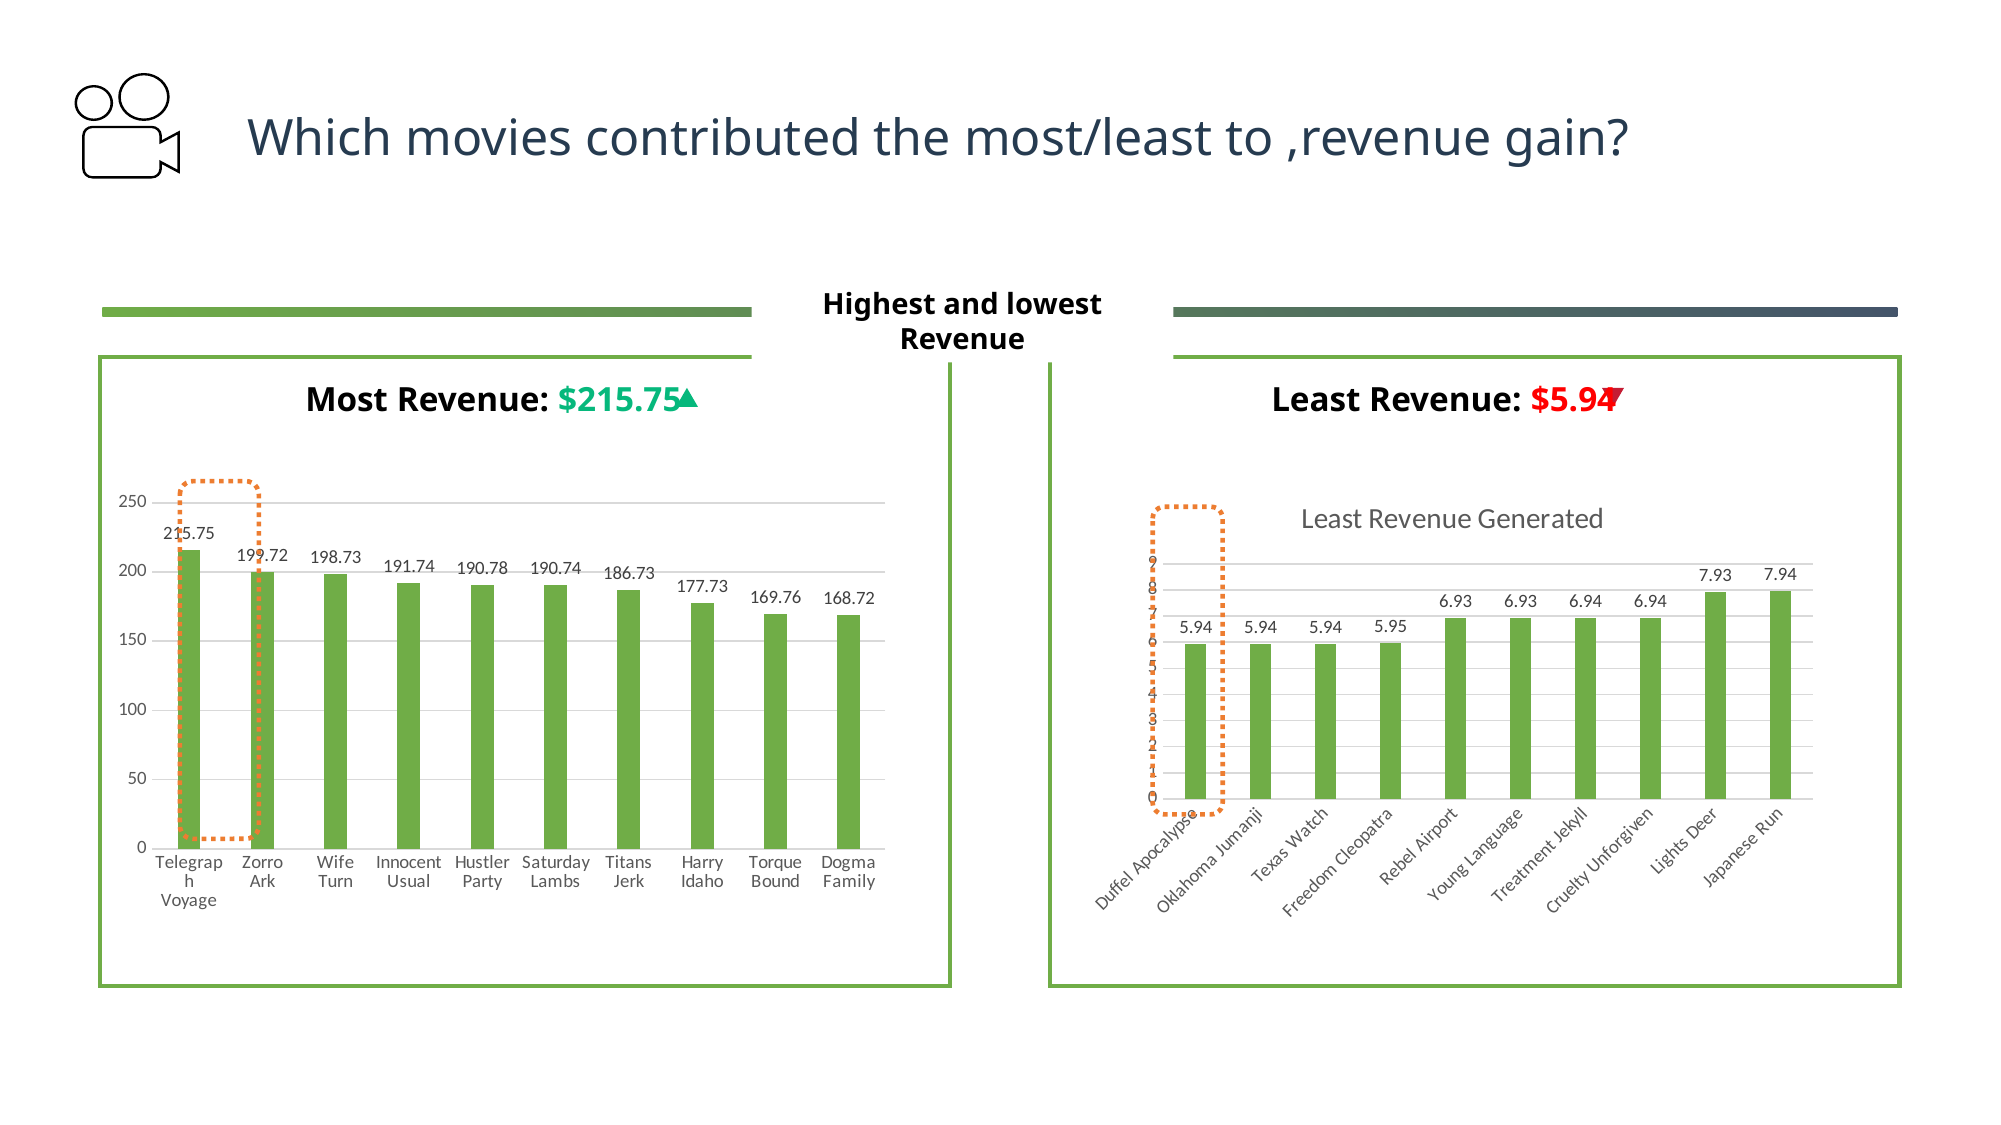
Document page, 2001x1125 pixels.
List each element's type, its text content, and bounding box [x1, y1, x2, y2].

chart [1077, 481, 1828, 932]
chart [102, 484, 902, 920]
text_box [74, 73, 180, 179]
text_box [1174, 307, 1898, 317]
text_box [100, 357, 950, 987]
text_box Highest and lowest Revenue [751, 277, 1174, 363]
text_box [1049, 357, 1900, 987]
text_box [102, 307, 751, 317]
text_box Which movies contributed the most/least to ,revenue gain? [219, 97, 1729, 173]
text_box [184, 480, 256, 484]
